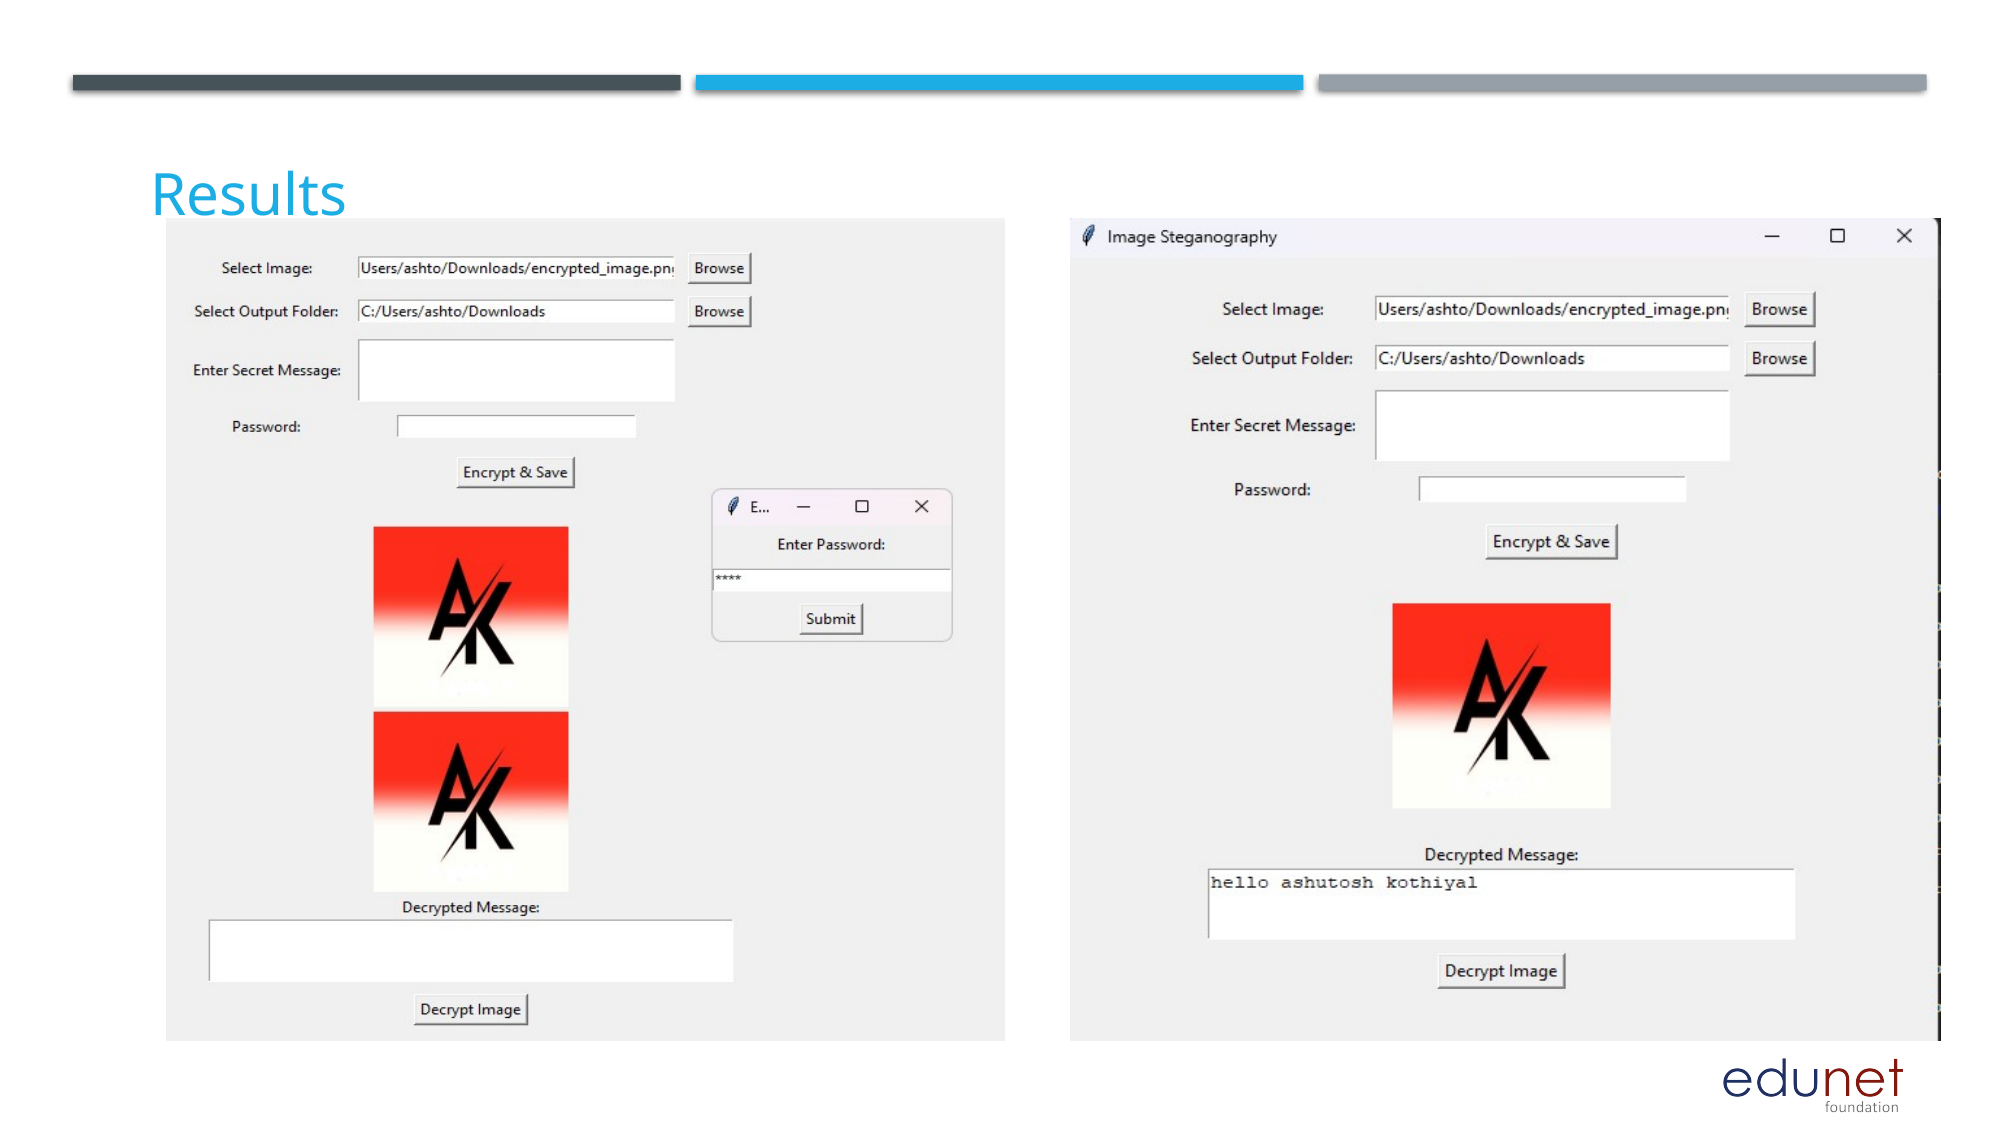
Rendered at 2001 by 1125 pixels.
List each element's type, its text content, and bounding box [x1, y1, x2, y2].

picture [1719, 1056, 1905, 1116]
text_box Results [135, 149, 365, 235]
picture [1070, 218, 1942, 1041]
picture [166, 218, 1006, 1041]
